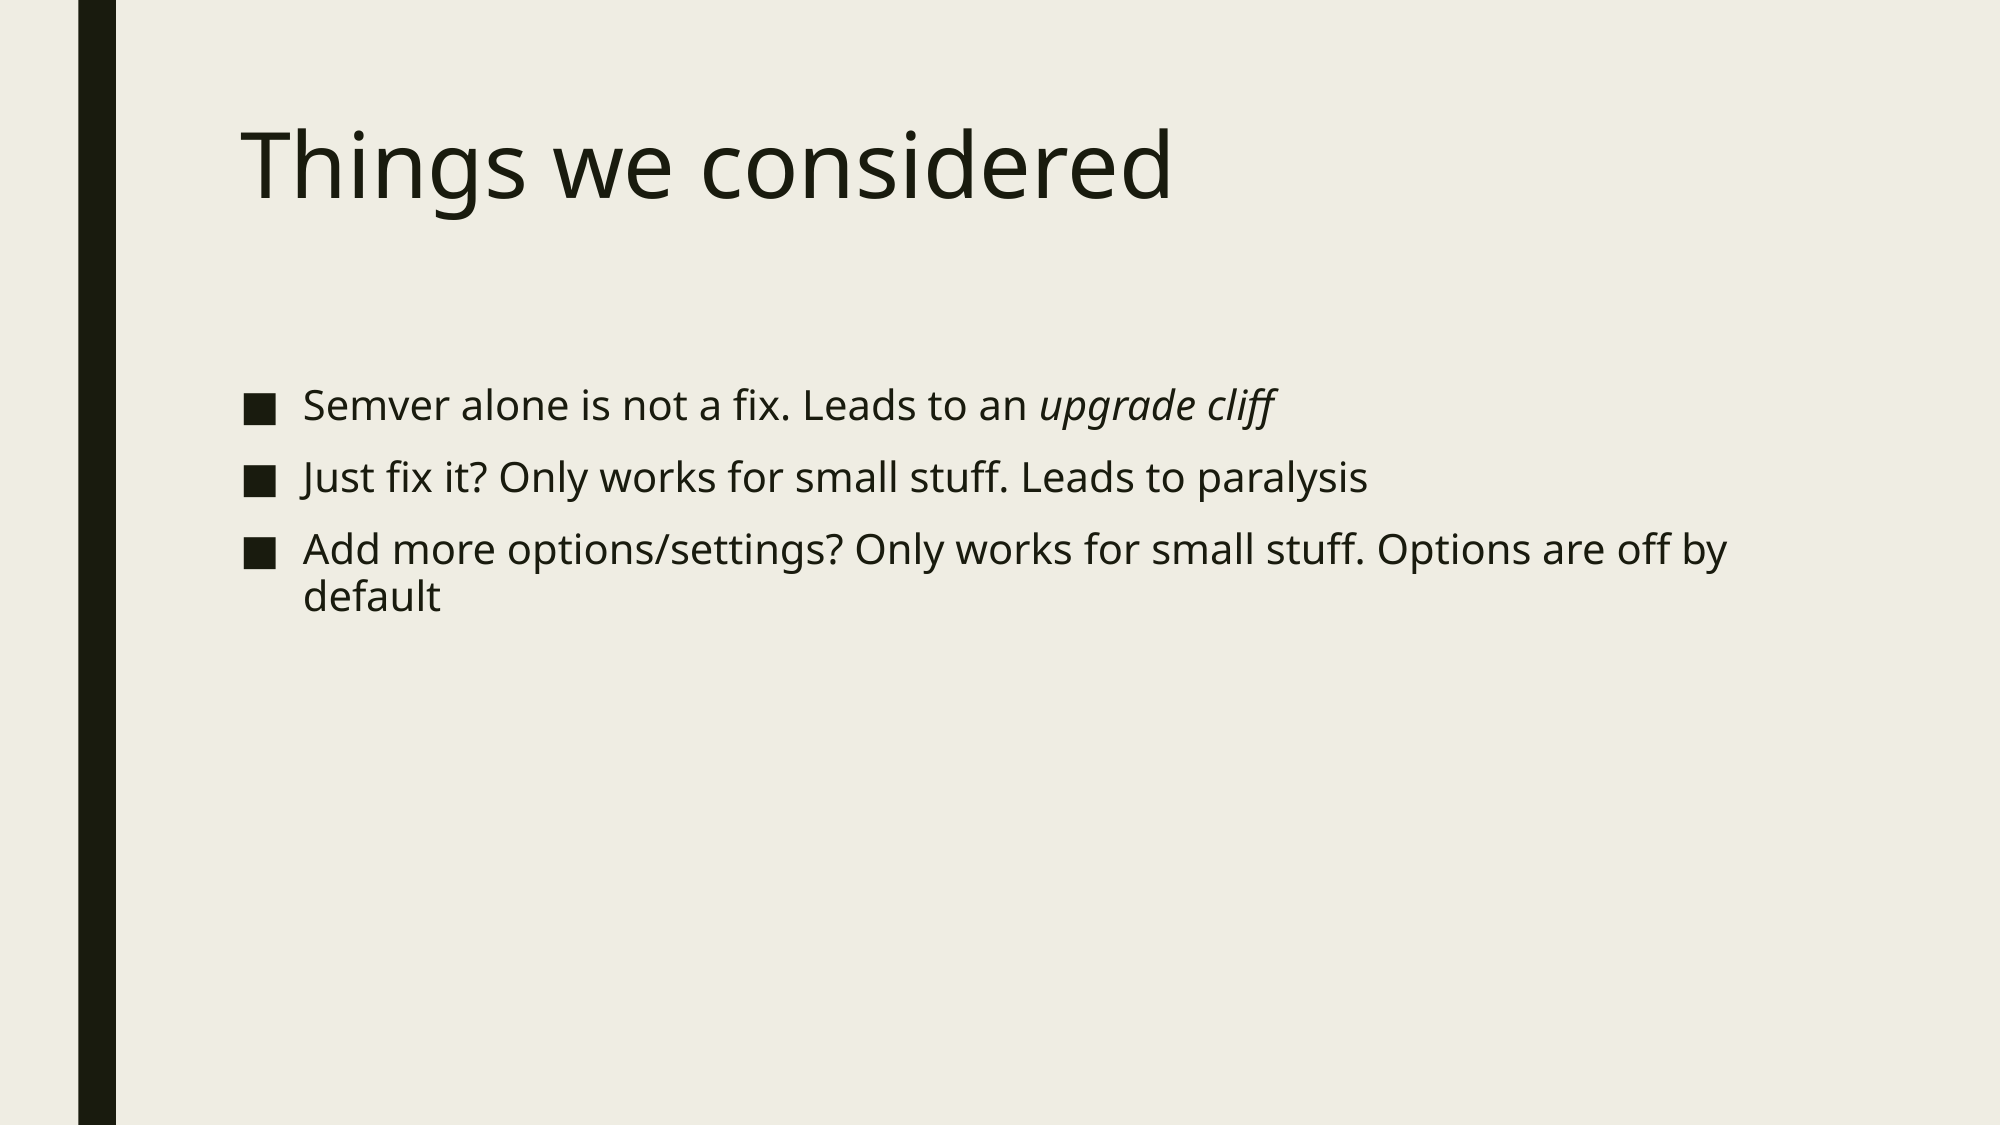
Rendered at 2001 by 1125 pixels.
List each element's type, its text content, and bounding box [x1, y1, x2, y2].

list Semver alone is not a fix. Leads to an upgrade cliff Just fix it? Only works for small stuff. Leads to paralysis Add more options/settings? Only works for small stuff. Options are off by default [225, 375, 1800, 963]
title Things we considered [225, 112, 1800, 357]
